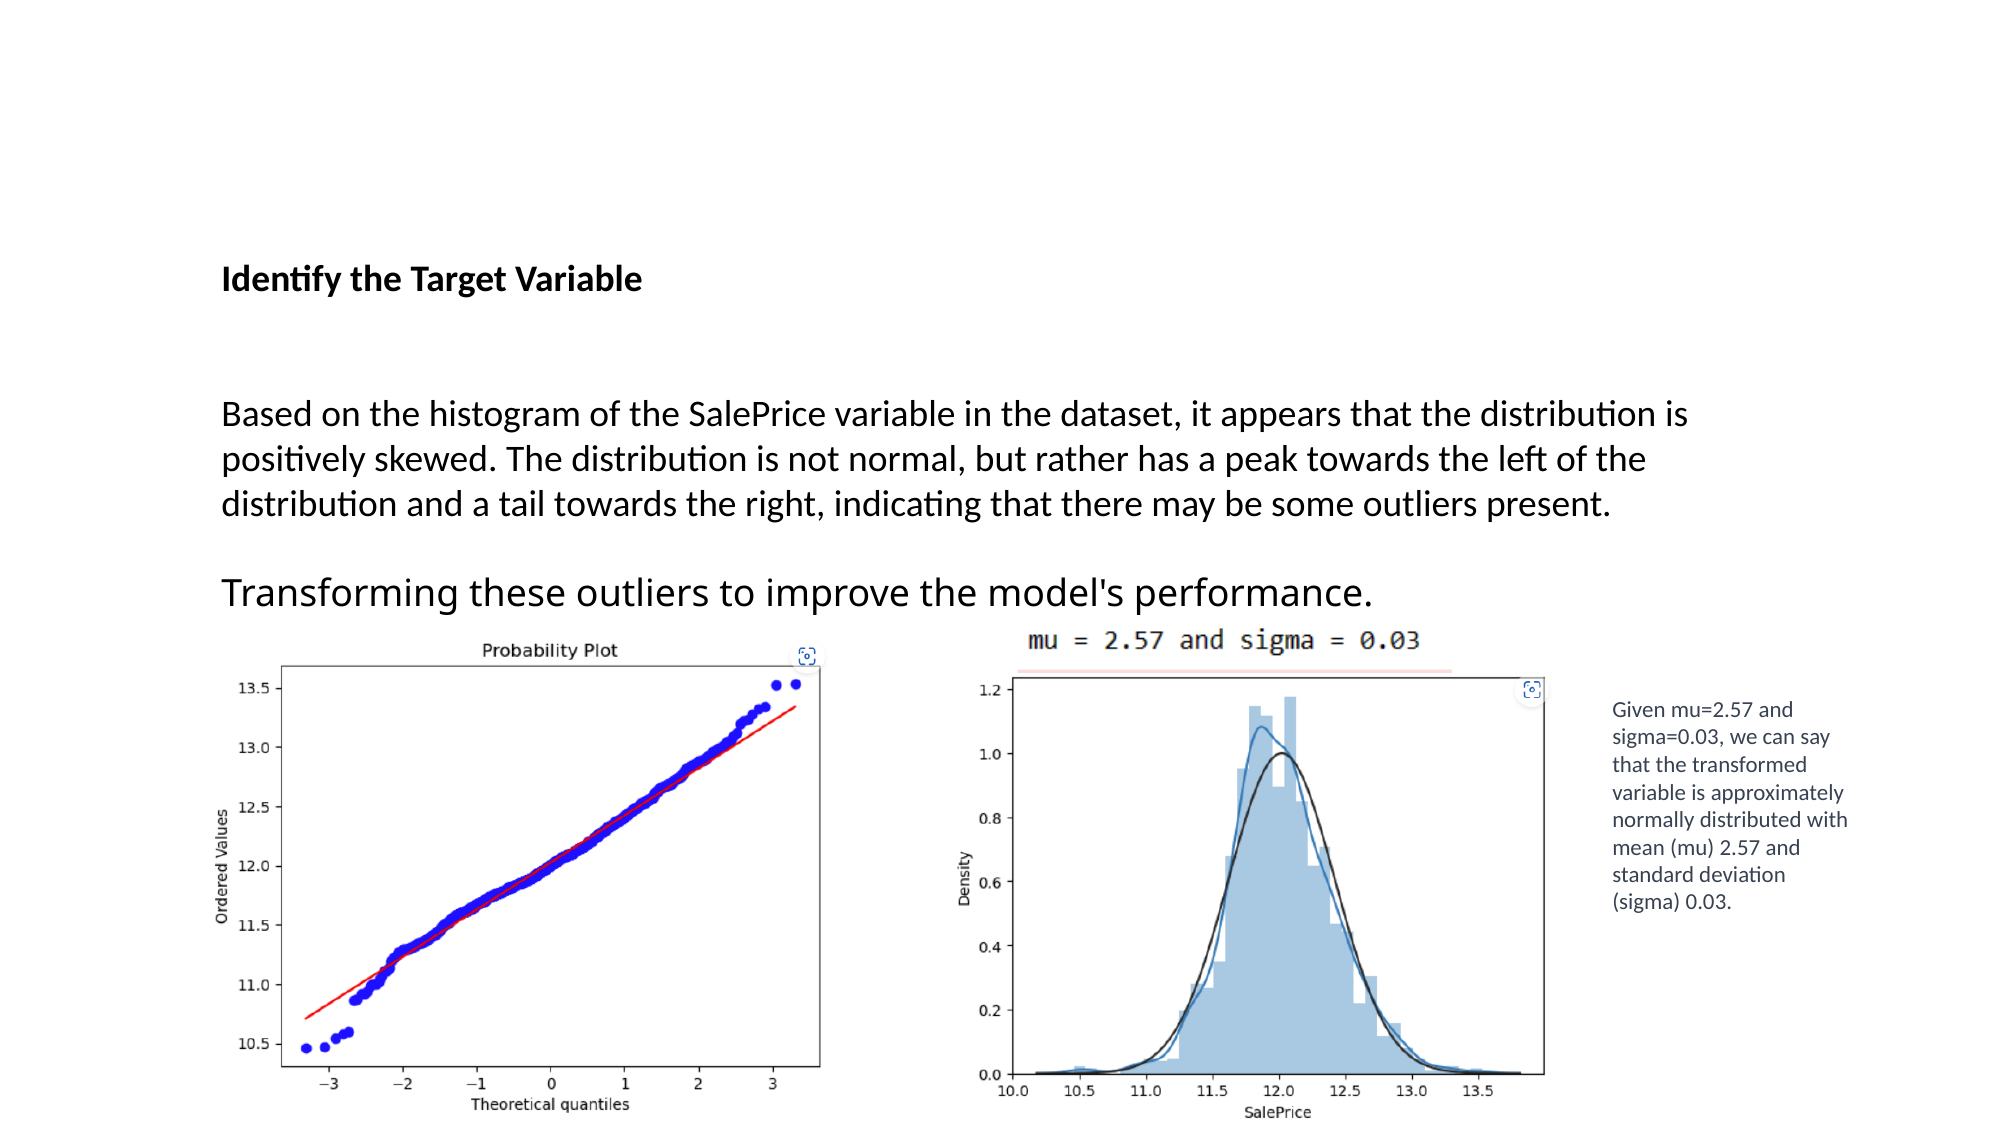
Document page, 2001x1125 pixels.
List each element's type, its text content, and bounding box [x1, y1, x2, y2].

text_box Identify the Target Variable Based on the histogram of the SalePrice variable in the dataset, it appears that the distribution is positively skewed. The distribution is not normal, but rather has a peak towards the left of the distribution and a tail towards the right, indicating that there may be some outliers present. Transforming these outliers to improve the model's performance. [206, 246, 1716, 756]
picture [176, 640, 860, 1118]
picture [948, 627, 1558, 1125]
text_box Given mu=2.57 and sigma=0.03, we can say that the transformed variable is approximately normally distributed with mean (mu) 2.57 and standard deviation (sigma) 0.03. [1597, 687, 1871, 922]
